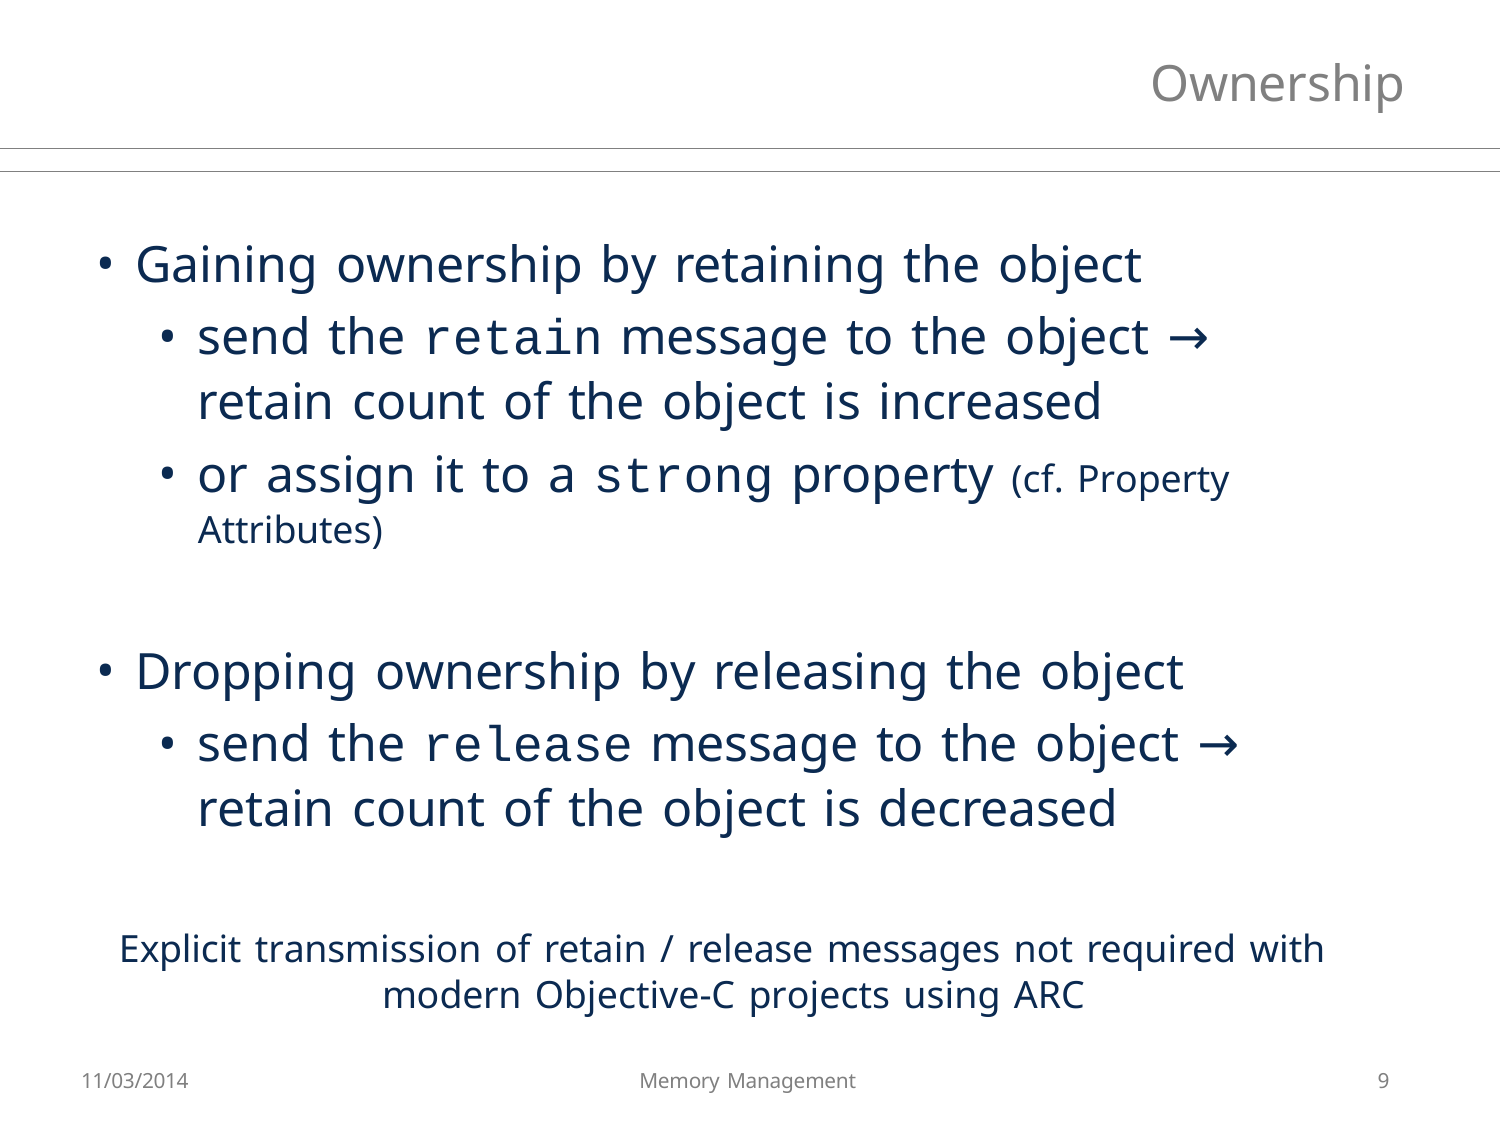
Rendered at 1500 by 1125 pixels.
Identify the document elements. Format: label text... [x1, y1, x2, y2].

title Ownership [82, 51, 1418, 240]
text_box Gaining ownership by retaining the object send the retain message to the object → retain count of the object is increased or assign it to a strong property (cf. Property Attributes) Dropping ownership by releasing the object send the release message to the object → retain count of the object is decreased Explicit transmission of retain / release messages not required with modern Objective-C projects using ARC [93, 232, 1395, 1016]
slide_number 9 [1373, 1067, 1417, 1125]
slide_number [78, 1067, 208, 1125]
footer Memory Management [637, 1067, 869, 1125]
